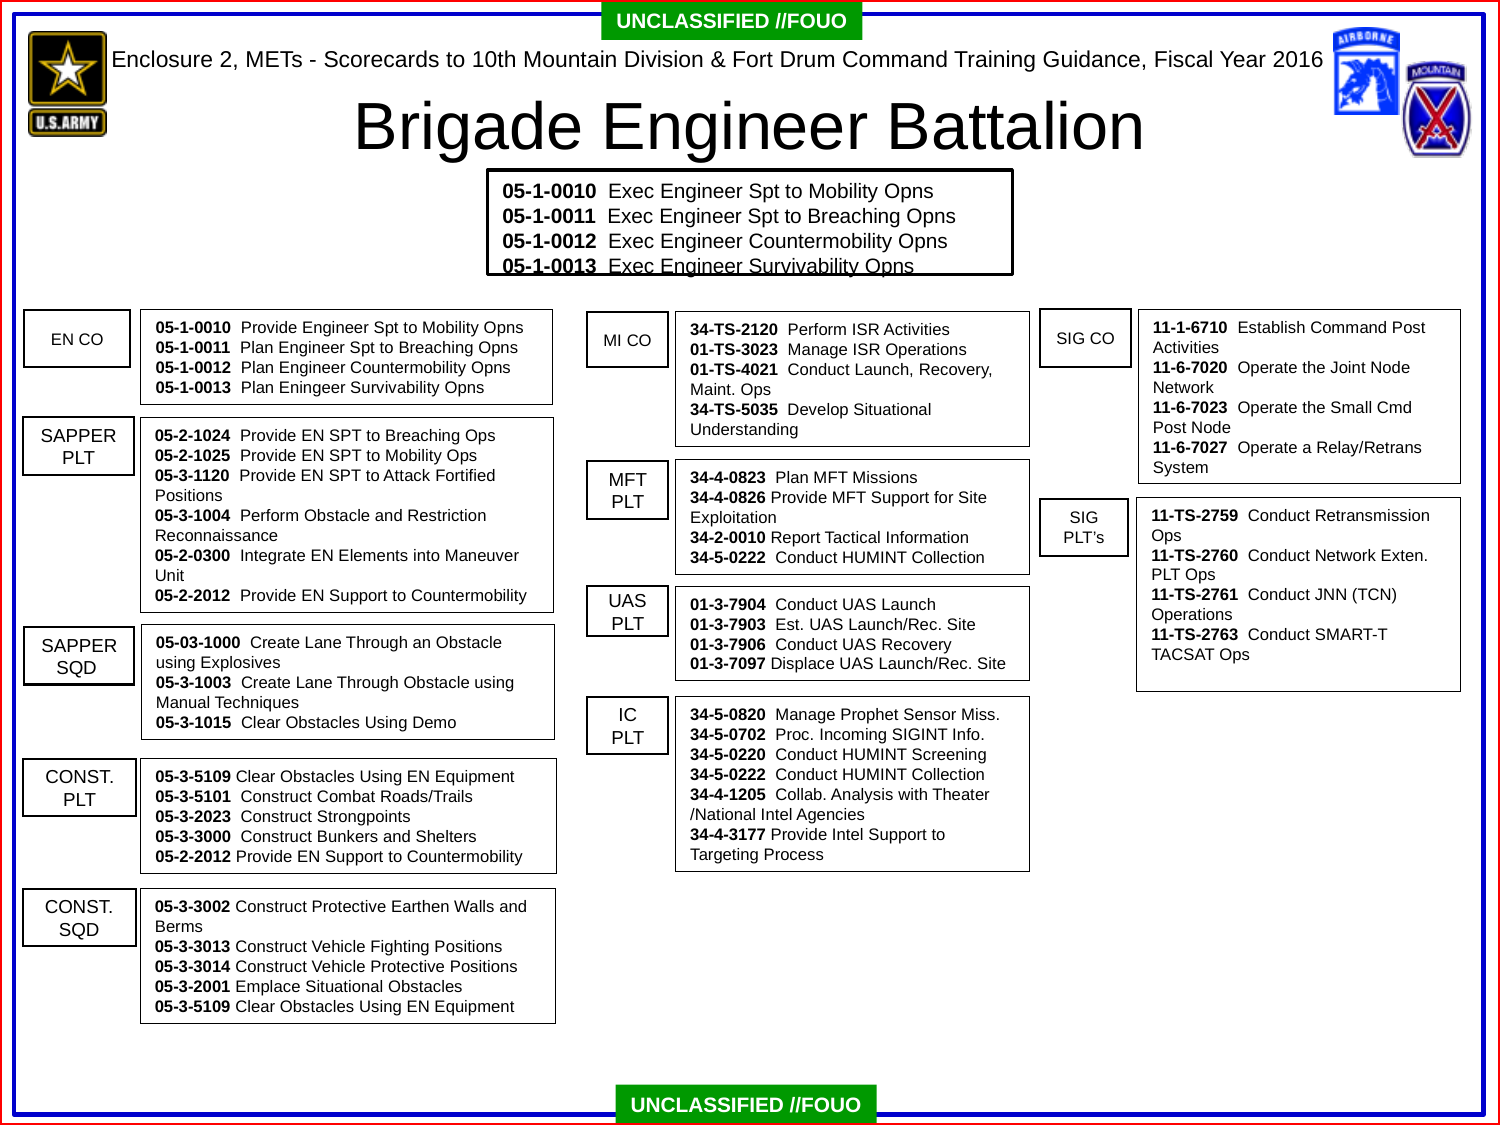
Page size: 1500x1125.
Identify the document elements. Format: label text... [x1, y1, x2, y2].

text_box 34-4-0823 Plan MFT Missions 34-4-0826 Provide MFT Support for Site Exploitation 34-2-0010 Report Tactical Information 34-5-0222 Conduct HUMINT Collection [675, 459, 1030, 575]
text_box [1039, 496, 1461, 695]
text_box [1039, 309, 1461, 487]
text_box SAPPERSQD [24, 627, 135, 685]
text_box 01-3-7904 Conduct UAS Launch 01-3-7903 Est. UAS Launch/Rec. Site 01-3-7906 Conduct UAS Recovery 01-3-7097 Displace UAS Launch/Rec. Site [675, 586, 1030, 681]
text_box SAPPER PLT [23, 417, 135, 475]
text_box 05-2-1024 Provide EN SPT to Breaching Ops 05-2-1025 Provide EN SPT to Mobility Ops 05-3-1120 Provide EN SPT to Attack Fortified Positions 05-3-1004 Perform Obstacle and Restriction Reconnaissance 05-2-0300 Integrate EN Elements into Maneuver Unit 05-2-2012 Provide EN Support to Countermobility [140, 417, 554, 613]
text_box 05-3-3002 Construct Protective Earthen Walls and Berms 05-3-3013 Construct Vehicle Fighting Positions 05-3-3014 Construct Vehicle Protective Positions 05-3-2001 Emplace Situational Obstacles 05-3-5109 Clear Obstacles Using EN Equipment [140, 888, 556, 1024]
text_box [587, 311, 1030, 449]
text_box 05-03-1000 Create Lane Through an Obstacle using Explosives 05-3-1003 Create Lane Through Obstacle using Manual Techniques 05-3-1015 Clear Obstacles Using Demo [141, 624, 555, 740]
text_box CONST. SQD [22, 888, 136, 947]
text_box 05-1-0010 Exec Engineer Spt to Mobility Opns 05-1-0011 Exec Engineer Spt to Breaching Opns 05-1-0012 Exec Engineer Countermobility Opns 05-1-0013 Exec Engineer Survivability Opns [487, 169, 1013, 275]
picture [1425, 60, 1473, 164]
text_box CONST. PLT [23, 758, 137, 817]
title Brigade Engineer Battalion [75, 50, 1425, 196]
text_box 34-5-0820 Manage Prophet Sensor Miss. 34-5-0702 Proc. Incoming SIGINT Info. 34-5-0220 Conduct HUMINT Screening 34-5-0222 Conduct HUMINT Collection 34-4-1205 Collab. Analysis with Theater /National Intel Agencies 34-4-3177 Provide Intel Support to Targeting Process [675, 696, 1030, 872]
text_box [23, 309, 553, 407]
picture [28, 31, 107, 137]
text_box MFT PLT [587, 461, 668, 519]
text_box UAS PLT [587, 586, 668, 637]
picture [1333, 27, 1400, 50]
text_box IC PLT [587, 696, 668, 755]
text_box 05-3-5109 Clear Obstacles Using EN Equipment 05-3-5101 Construct Combat Roads/Trails 05-3-2023 Construct Strongpoints 05-3-3000 Construct Bunkers and Shelters 05-2-2012 Provide EN Support to Countermobility [140, 758, 557, 874]
